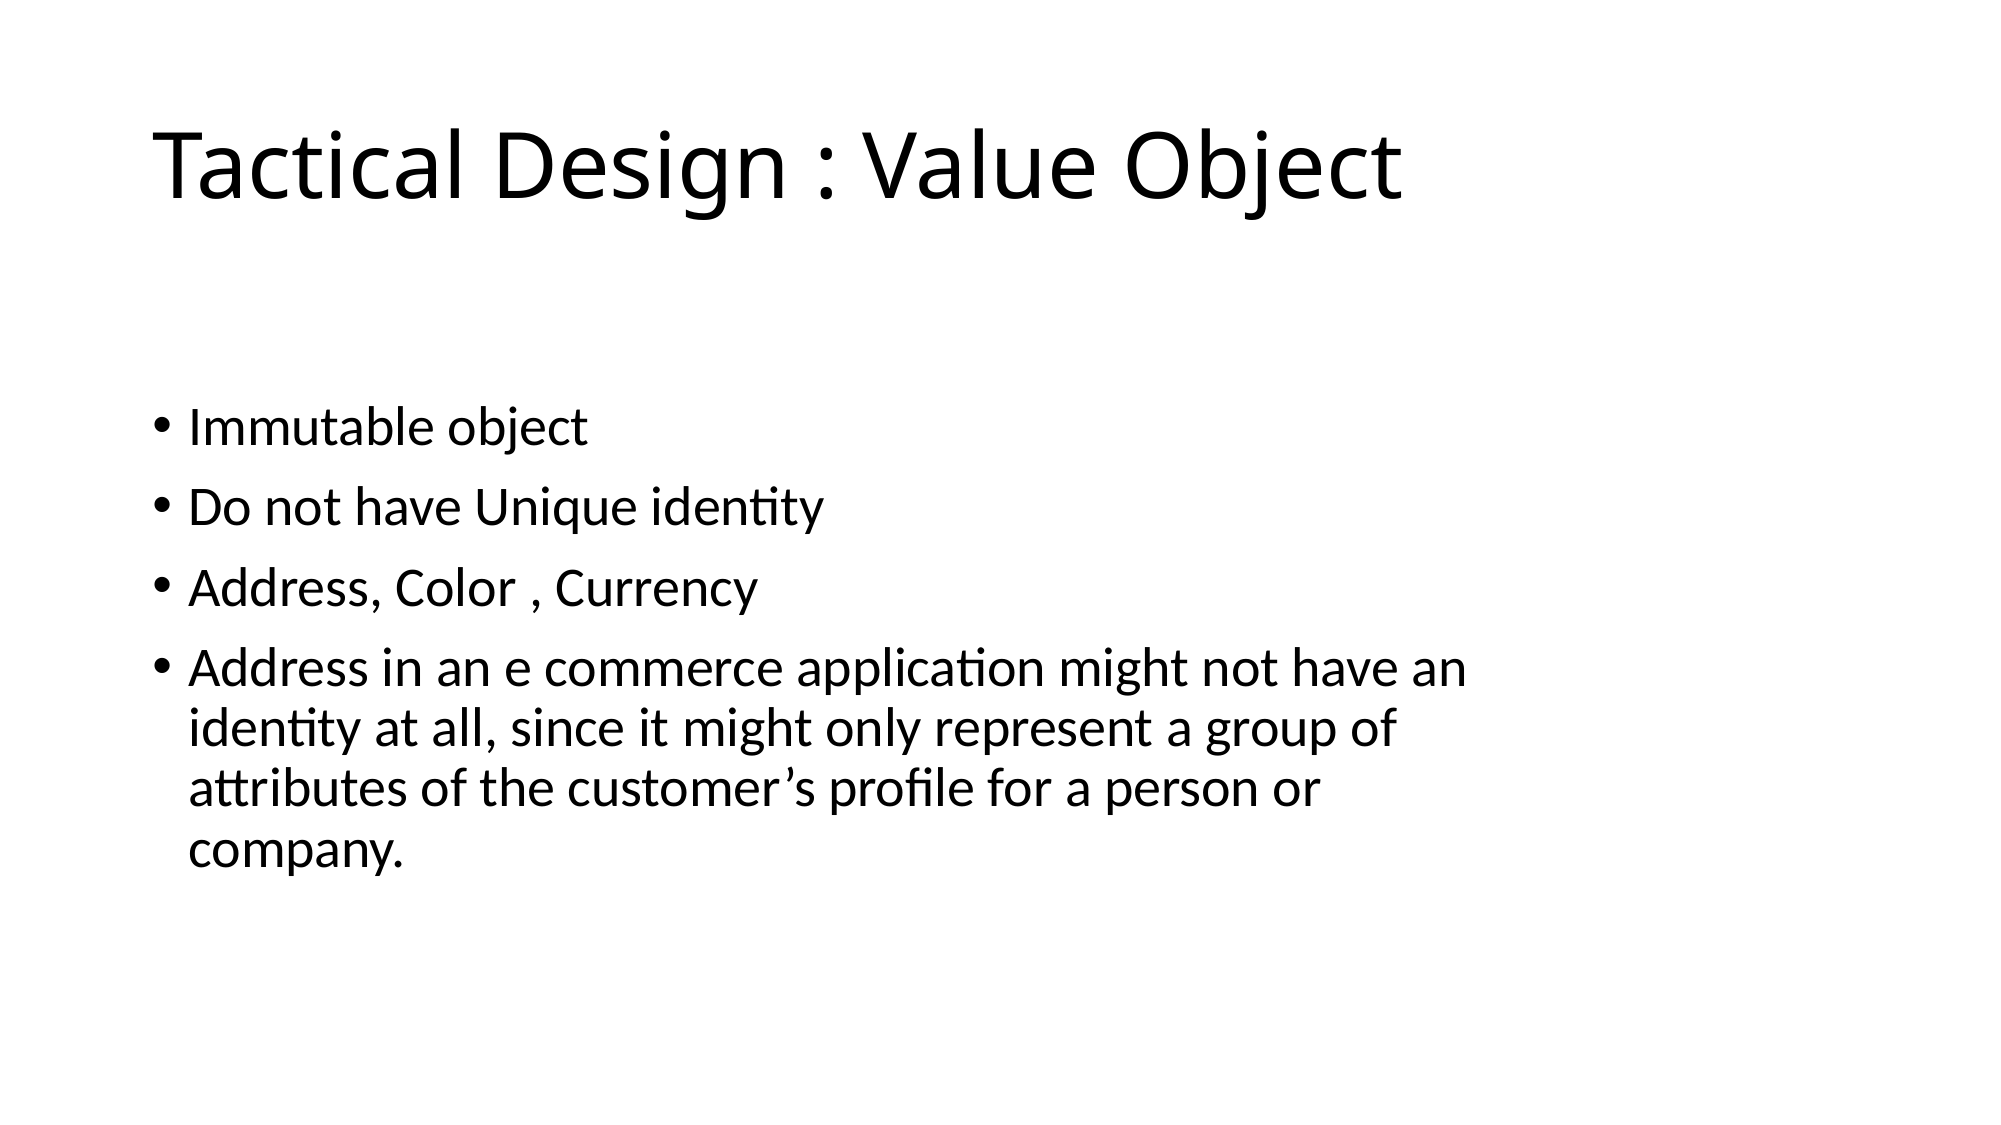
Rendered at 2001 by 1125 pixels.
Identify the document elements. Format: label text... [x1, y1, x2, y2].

title Tactical Design : Value Object [137, 59, 1863, 278]
list Immutable object Do not have Unique identity Address, Color , Currency Address in an e commerce application might not have an identity at all, since it might only represent a group of attributes of the customer’s profile for a person or company. [137, 302, 1511, 890]
